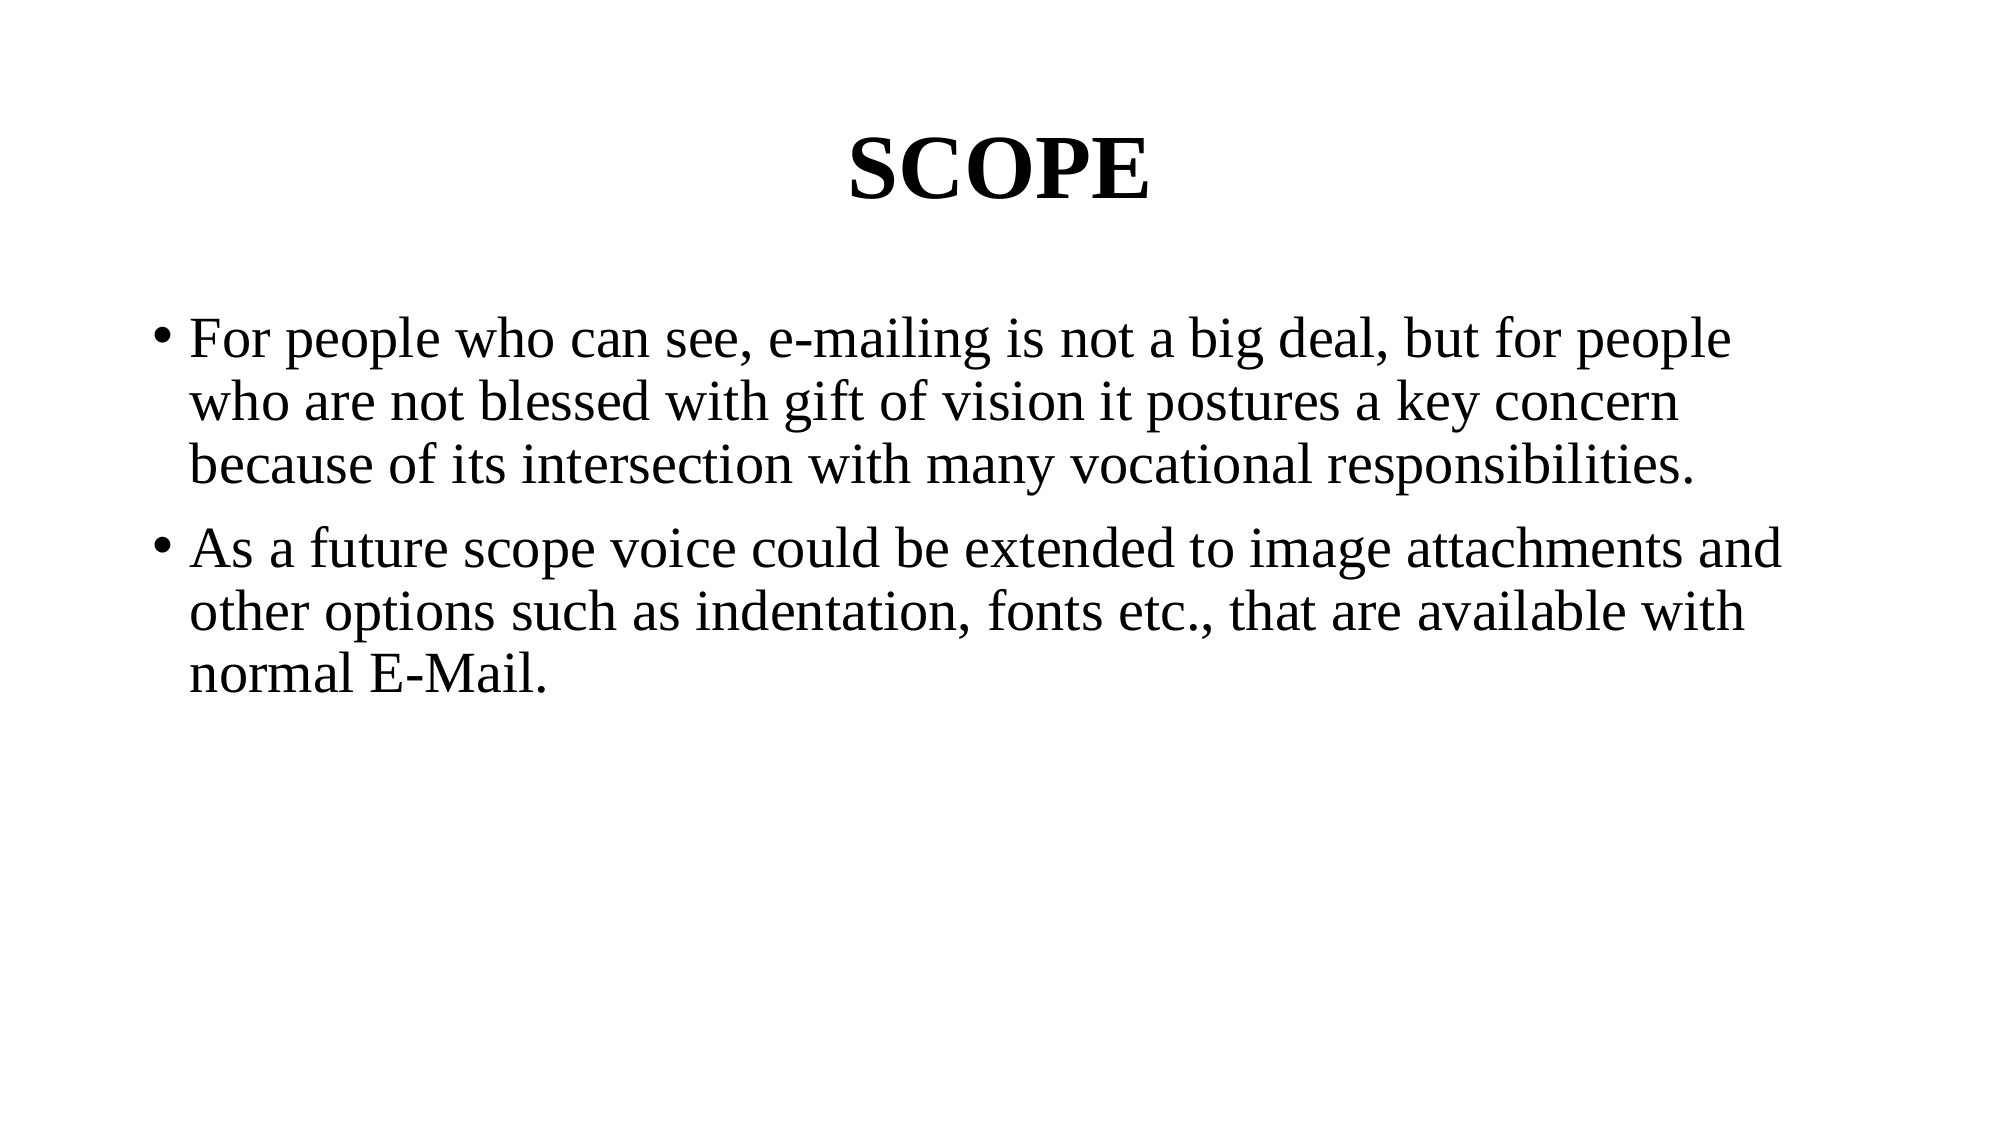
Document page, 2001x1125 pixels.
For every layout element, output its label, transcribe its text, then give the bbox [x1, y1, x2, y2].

title SCOPE [137, 59, 1863, 278]
list For people who can see, e-mailing is not a big deal, but for people who are not blessed with gift of vision it postures a key concern because of its intersection with many vocational responsibilities. As a future scope voice could be extended to image attachments and other options such as indentation, fonts etc., that are available with normal E-Mail. [137, 299, 1863, 1014]
